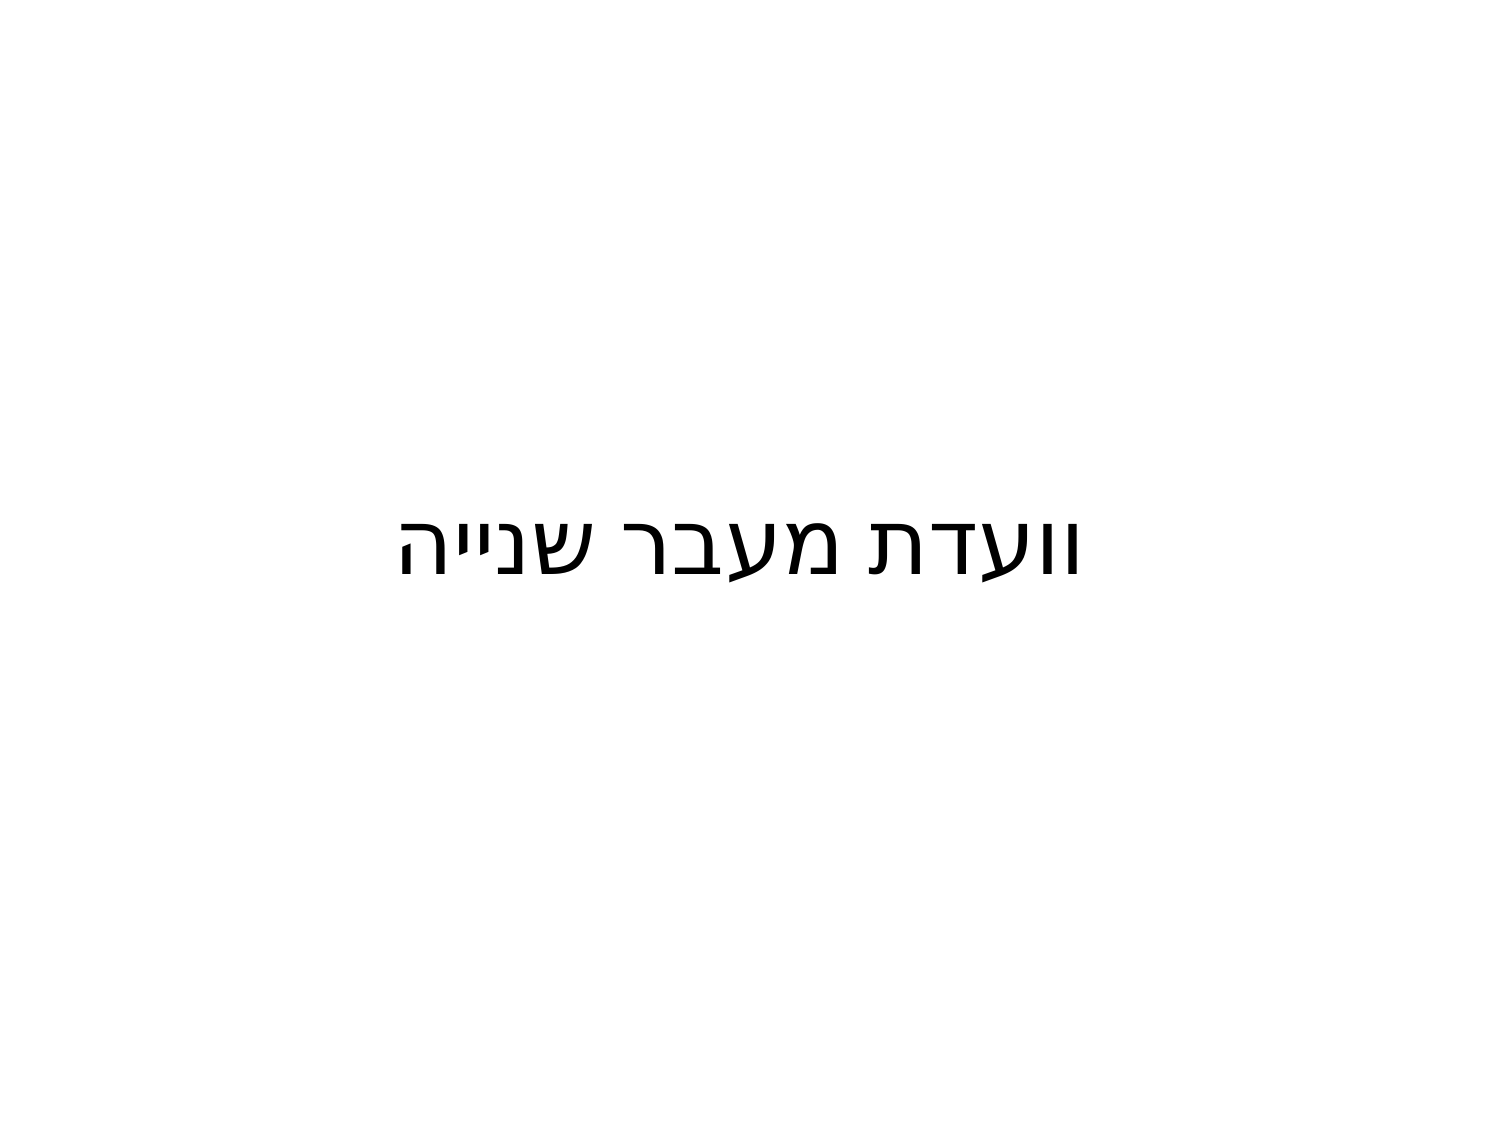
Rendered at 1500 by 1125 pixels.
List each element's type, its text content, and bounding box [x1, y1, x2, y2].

title וועדת מעבר שנייה [64, 444, 1415, 632]
